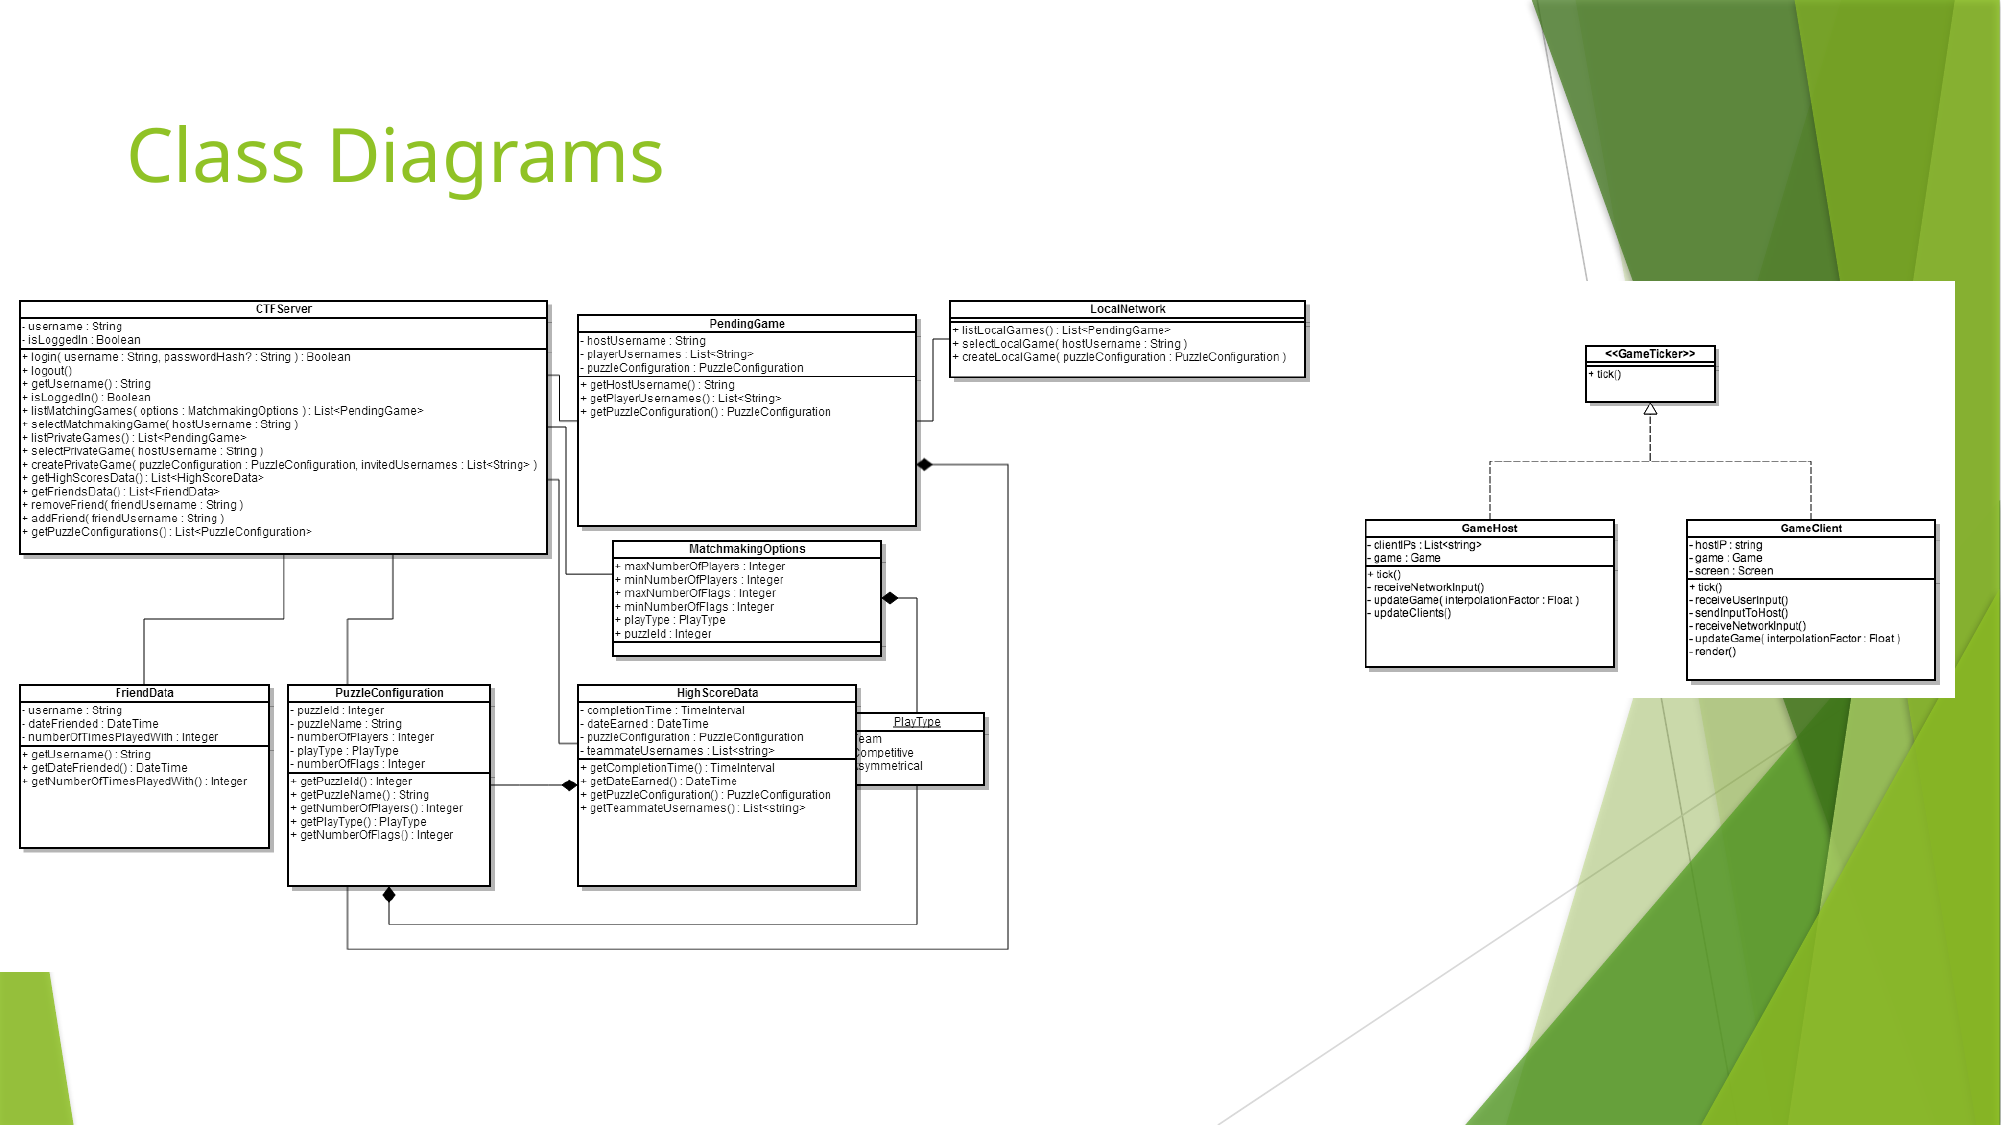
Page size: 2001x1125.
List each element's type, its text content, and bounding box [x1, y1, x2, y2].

picture [1309, 280, 1956, 699]
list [0, 280, 1326, 973]
title Class Diagrams [111, 99, 1522, 279]
